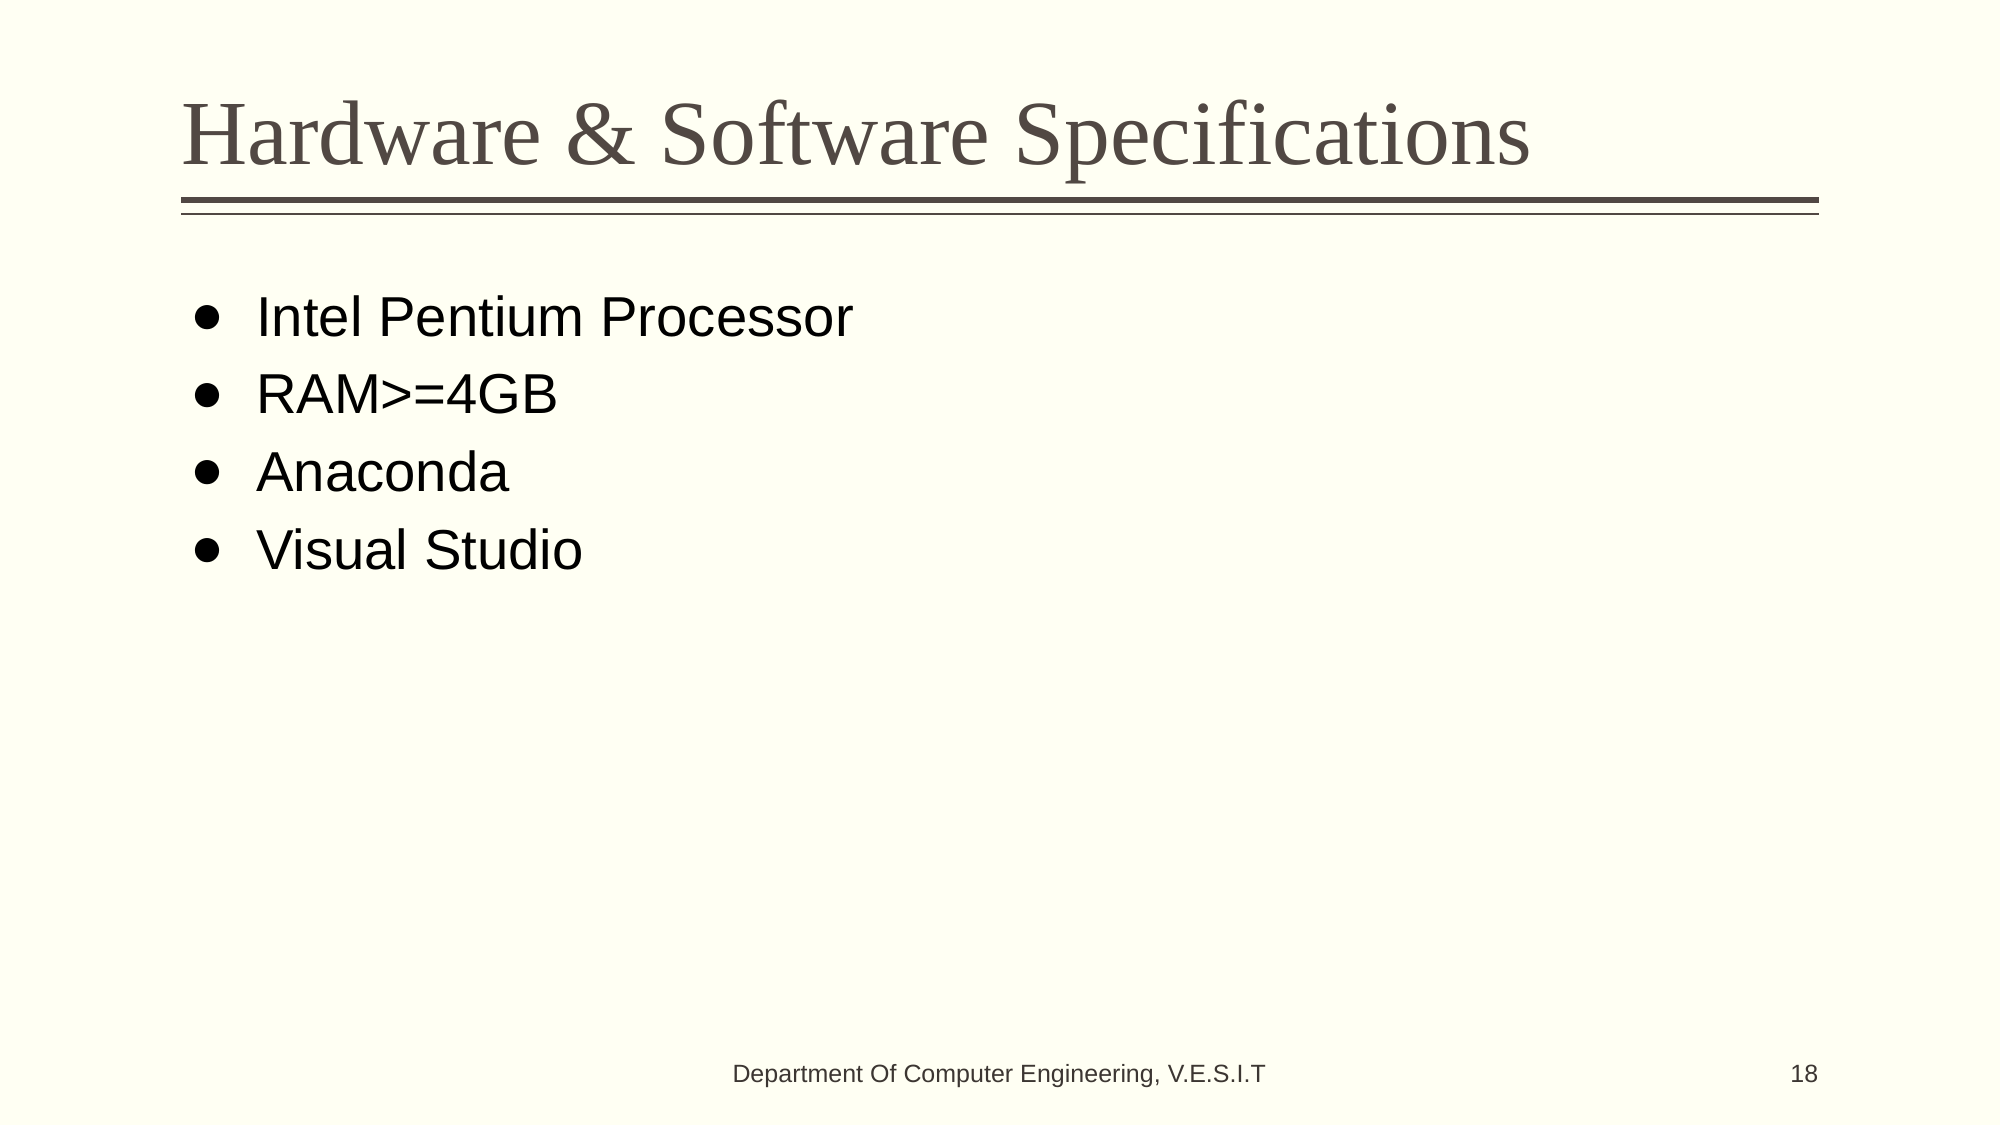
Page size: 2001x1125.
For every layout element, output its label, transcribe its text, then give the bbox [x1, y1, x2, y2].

slide_number ‹#› [1518, 1042, 1819, 1103]
footer Department Of Computer Engineering, V.E.S.I.T [481, 1042, 1518, 1103]
list Intel Pentium Processor RAM>=4GB Anaconda Visual Studio [181, 262, 1819, 1013]
title Hardware & Software Specifications [181, 12, 1819, 193]
